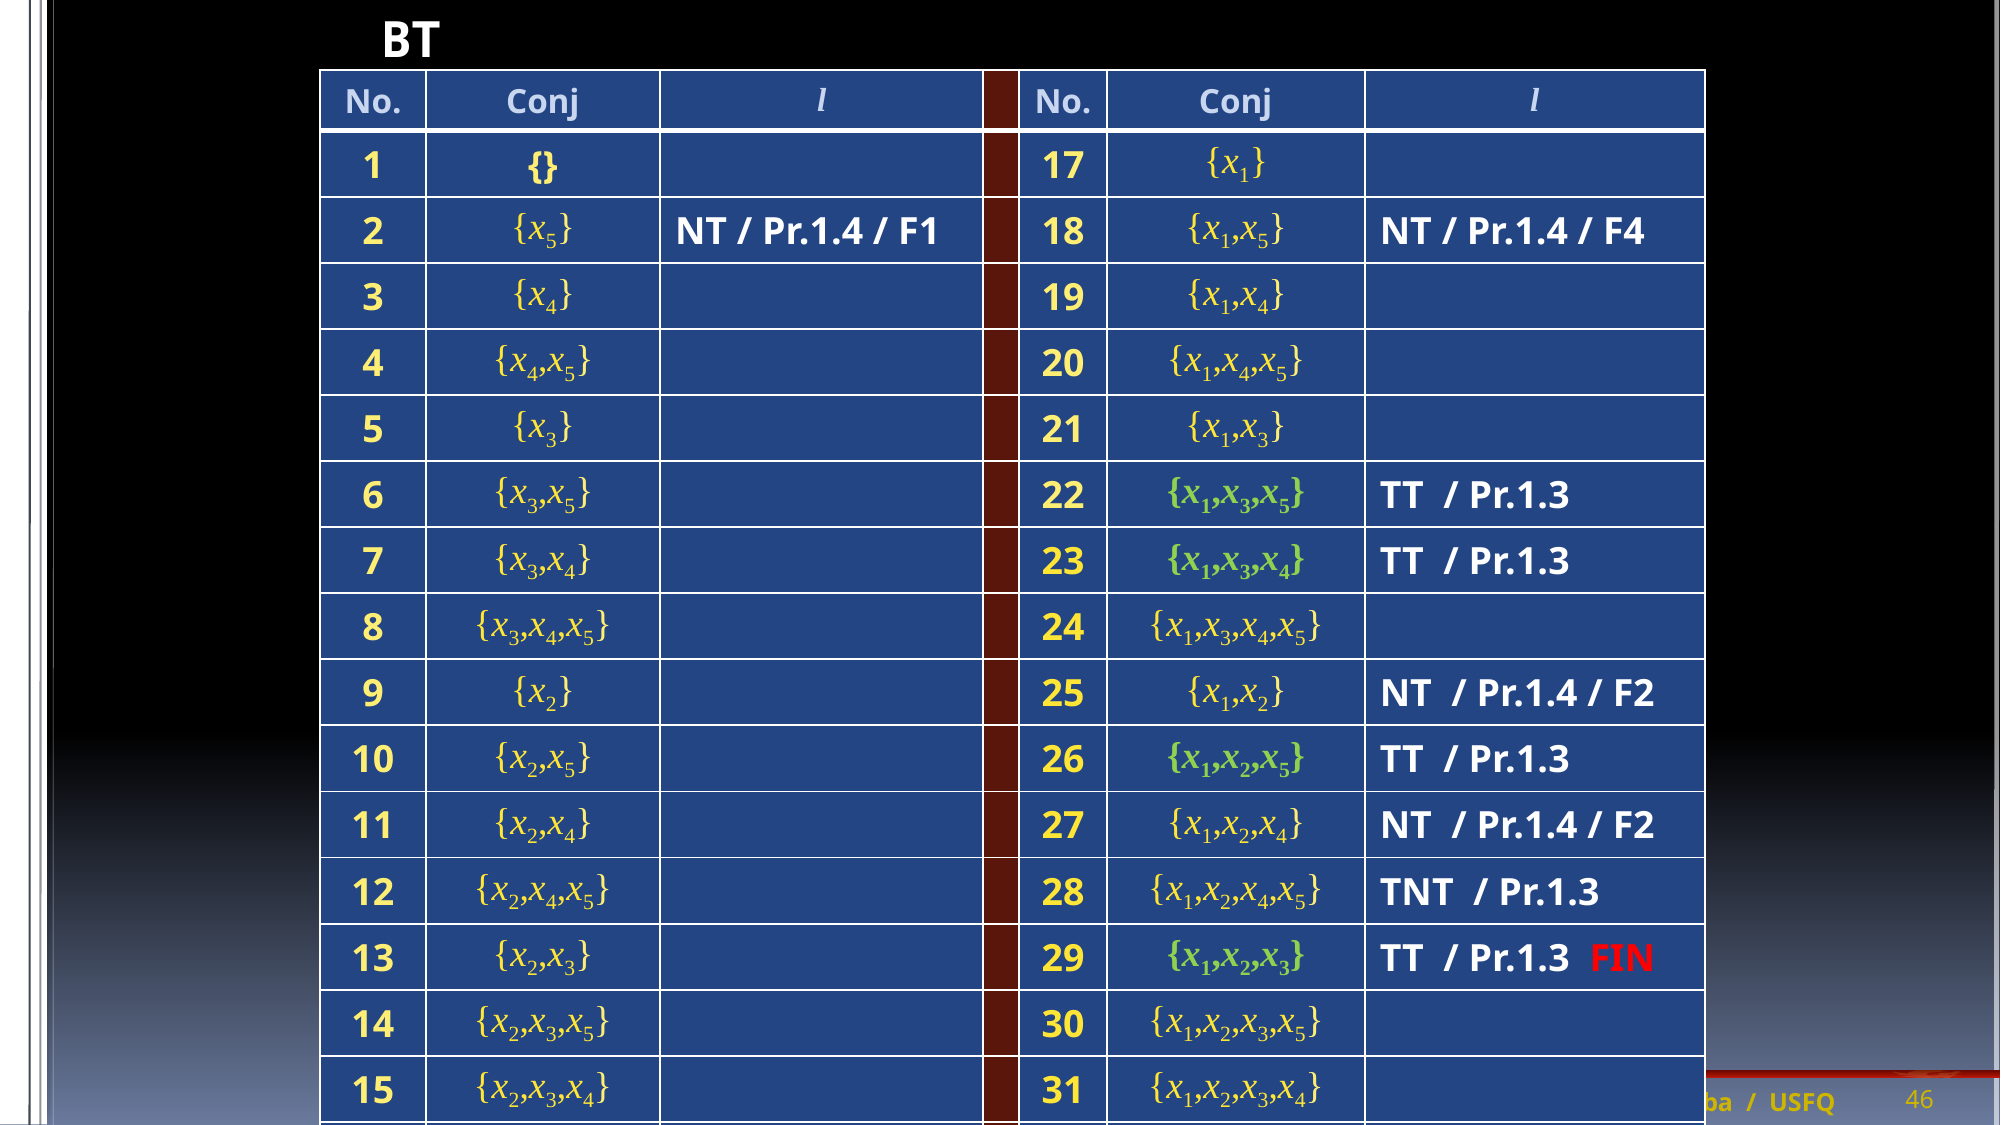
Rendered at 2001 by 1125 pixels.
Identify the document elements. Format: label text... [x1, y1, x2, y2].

table_header Conj [427, 71, 659, 128]
table_cell {x1,x2,x3,x5} [1108, 991, 1364, 1055]
table_cell 28 [1020, 858, 1106, 923]
table_cell {x1,x2,x5} [1108, 726, 1364, 791]
table_cell NT / Pr.1.4 / F2 [1366, 792, 1704, 857]
table_cell 6 [321, 462, 425, 526]
table_cell 25 [1020, 660, 1106, 724]
table_cell [661, 396, 982, 460]
table_cell 29 [1020, 925, 1106, 989]
table_cell {x2,x3,x5} [427, 991, 659, 1055]
table_cell [984, 528, 1018, 592]
table_cell [984, 1057, 1018, 1121]
table_cell [661, 133, 982, 196]
table_cell 5 [321, 396, 425, 460]
table_cell [661, 991, 982, 1055]
table_cell [984, 594, 1018, 658]
table_cell 22 [1020, 462, 1106, 526]
table_cell [984, 133, 1018, 196]
table_header No. [1020, 71, 1106, 128]
table_cell [661, 792, 982, 857]
table_header [984, 71, 1018, 128]
picture [1706, 1070, 2000, 1078]
table_cell {} [427, 133, 659, 196]
table_cell 27 [1020, 792, 1106, 857]
table_cell {x4,x5} [427, 330, 659, 394]
table_cell [661, 264, 982, 328]
table_cell [984, 991, 1018, 1055]
table_cell 30 [1020, 991, 1106, 1055]
table_cell [984, 264, 1018, 328]
table_cell 10 [321, 726, 425, 791]
table_cell [984, 792, 1018, 857]
table_cell 13 [321, 925, 425, 989]
table_cell {x1,x3,x5} [1108, 462, 1364, 526]
table_cell [1366, 264, 1704, 328]
table_cell {x1,x2} [1108, 660, 1364, 724]
table_cell [1366, 594, 1704, 658]
table_cell 20 [1020, 330, 1106, 394]
table_cell [661, 594, 982, 658]
table_cell {x3,x4,x5} [427, 594, 659, 658]
table_header l [661, 71, 982, 128]
table_cell {x1,x2,x3} [1108, 925, 1364, 989]
table_cell TT / Pr.1.3 [1366, 726, 1704, 791]
table_cell [661, 925, 982, 989]
table_header No. [321, 71, 425, 128]
table_cell [1366, 330, 1704, 394]
table_cell NT / Pr.1.4 / F2 [1366, 660, 1704, 724]
table_cell TNT / Pr.1.3 [1366, 858, 1704, 923]
table_cell 23 [1020, 528, 1106, 592]
table_cell 7 [321, 528, 425, 592]
table_cell [1366, 1057, 1704, 1121]
table_cell 19 [1020, 264, 1106, 328]
table_cell [984, 462, 1018, 526]
table_cell 8 [321, 594, 425, 658]
table_cell [984, 330, 1018, 394]
table_cell [661, 858, 982, 923]
table_cell [661, 660, 982, 724]
title BT [367, 0, 461, 71]
table_cell 2 [321, 198, 425, 262]
table_cell {x2,x4,x5} [427, 858, 659, 923]
table_cell 15 [321, 1057, 425, 1121]
table_cell [1366, 133, 1704, 196]
table_header l [1366, 71, 1704, 128]
table_cell {x1,x2,x3,x4} [1108, 1057, 1364, 1121]
table_cell {x2,x3} [427, 925, 659, 989]
table_cell {x1,x3,x4} [1108, 528, 1364, 592]
table_cell {x1,x4,x5} [1108, 330, 1364, 394]
table_cell [661, 528, 982, 592]
table_cell [984, 660, 1018, 724]
table_cell TT / Pr.1.3 [1366, 528, 1704, 592]
table_cell [661, 330, 982, 394]
table_cell 3 [321, 264, 425, 328]
table_cell NT / Pr.1.4 / F4 [1366, 198, 1704, 262]
table_cell 31 [1020, 1057, 1106, 1121]
table_cell [661, 1057, 982, 1121]
table_cell [1366, 396, 1704, 460]
table_cell 18 [1020, 198, 1106, 262]
table_cell [661, 462, 982, 526]
table_cell {x1,x3,x4,x5} [1108, 594, 1364, 658]
table_cell [984, 925, 1018, 989]
table_cell TT / Pr.1.3 FIN [1366, 925, 1704, 989]
table_cell [984, 858, 1018, 923]
table_cell {x5} [427, 198, 659, 262]
table_cell {x2} [427, 660, 659, 724]
table_cell {x1,x5} [1108, 198, 1364, 262]
table_cell TT / Pr.1.3 [1366, 462, 1704, 526]
table_cell 12 [321, 858, 425, 923]
table_cell 26 [1020, 726, 1106, 791]
table_cell {x3} [427, 396, 659, 460]
table_cell [661, 726, 982, 791]
table_cell [984, 726, 1018, 791]
table_cell {x1} [1108, 133, 1364, 196]
table_cell {x1,x4} [1108, 264, 1364, 328]
table_header Conj [1108, 71, 1364, 128]
table_cell {x1,x3} [1108, 396, 1364, 460]
table_cell {x2,x5} [427, 726, 659, 791]
table_cell 17 [1020, 133, 1106, 196]
table_cell 24 [1020, 594, 1106, 658]
table_cell {x3,x4} [427, 528, 659, 592]
table_cell NT / Pr.1.4 / F1 [661, 198, 982, 262]
table_cell 4 [321, 330, 425, 394]
table_cell 14 [321, 991, 425, 1055]
table_cell {x2,x4} [427, 792, 659, 857]
table_cell {x1,x2,x4,x5} [1108, 858, 1364, 923]
table_cell 21 [1020, 396, 1106, 460]
table_cell [984, 396, 1018, 460]
table_cell {x1,x2,x4} [1108, 792, 1364, 857]
table_cell {x4} [427, 264, 659, 328]
table_cell 1 [321, 133, 425, 196]
table_cell {x3,x5} [427, 462, 659, 526]
table_cell [984, 198, 1018, 262]
table_cell [1366, 991, 1704, 1055]
table_cell {x2,x3,x4} [427, 1057, 659, 1121]
table_cell 9 [321, 660, 425, 724]
table_cell 11 [321, 792, 425, 857]
